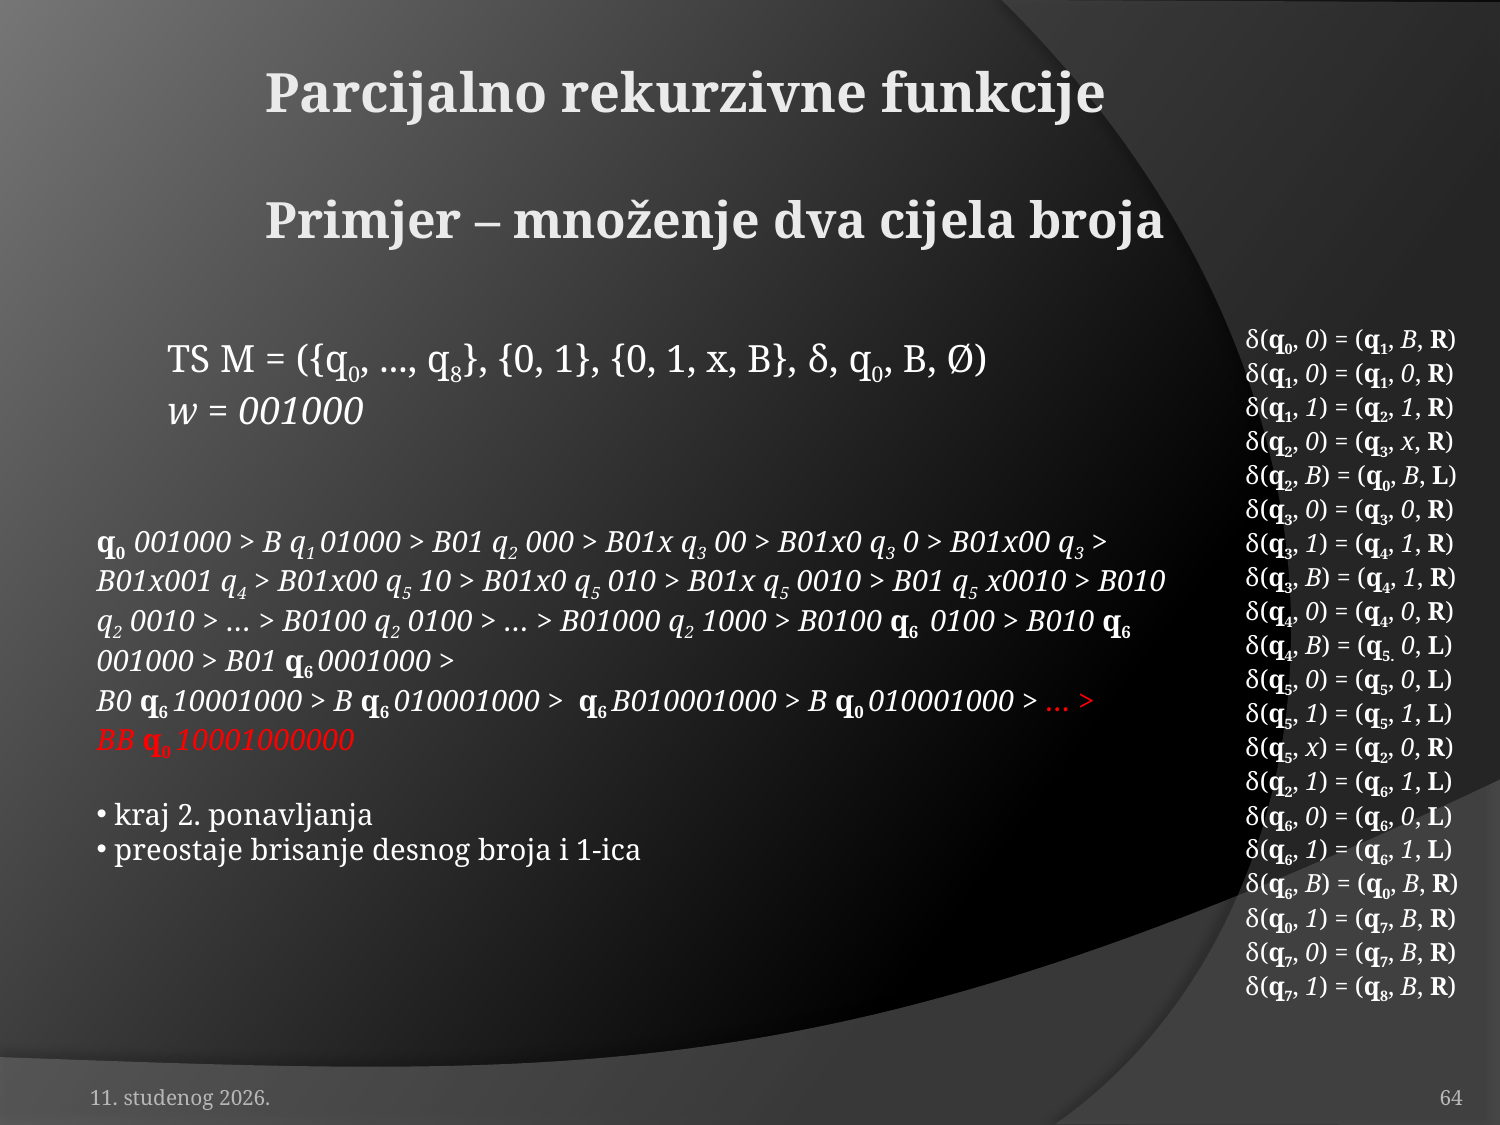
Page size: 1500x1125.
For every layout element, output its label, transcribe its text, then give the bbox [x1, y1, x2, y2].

text_box q0 001000 > B q1 01000 > B01 q2 000 > B01x q3 00 > B01x0 q3 0 > B01x00 q3 > B01x001 q4 > B01x00 q5 10 > B01x0 q5 010 > B01x q5 0010 > B01 q5 x0010 > B010 q2 0010 > … > B0100 q2 0100 > … > B01000 q2 1000 > B0100 q6 0100 > B010 q6 001000 > B01 q6 0001000 > B0 q6 10001000 > B q6 010001000 > q6 B010001000 > B q0 010001000 > … > BB q0 10001000000 kraj 2. ponavljanja preostaje brisanje desnog broja i 1-ica [81, 515, 1196, 979]
slide_number 19. travanj 2010. [75, 1053, 425, 1114]
text_box TS M = ({q0, ..., q8}, {0, 1}, {0, 1, x, B}, δ, q0, B, Ø) w = 001000 [152, 328, 1230, 439]
text_box δ(q0, 0) = (q1, B, R) δ(q1, 0) = (q1, 0, R) δ(q1, 1) = (q2, 1, R) δ(q2, 0) = (q3, x, R) δ(q2, B) = (q0, B, L) δ(q3, 0) = (q3, 0, R) δ(q3, 1) = (q4, 1, R) δ(q3, B) = (q4, 1, R) δ(q4, 0) = (q4, 0, R) δ(q4, B) = (q5. 0, L) δ(q5, 0) = (q5, 0, L) δ(q5, 1) = (q5, 1, L) δ(q5, x) = (q2, 0, R) δ(q2, 1) = (q6, 1, L) δ(q6, 0) = (q6, 0, L) δ(q6, 1) = (q6, 1, L) δ(q6, B) = (q0, B, R) δ(q0, 1) = (q7, B, R) δ(q7, 0) = (q7, B, R) δ(q7, 1) = (q8, B, R) [1230, 316, 1500, 1012]
title Parcijalno rekurzivne funkcije Primjer – množenje dva cijela broja [257, 58, 1184, 317]
slide_number 64 [1337, 1053, 1463, 1114]
